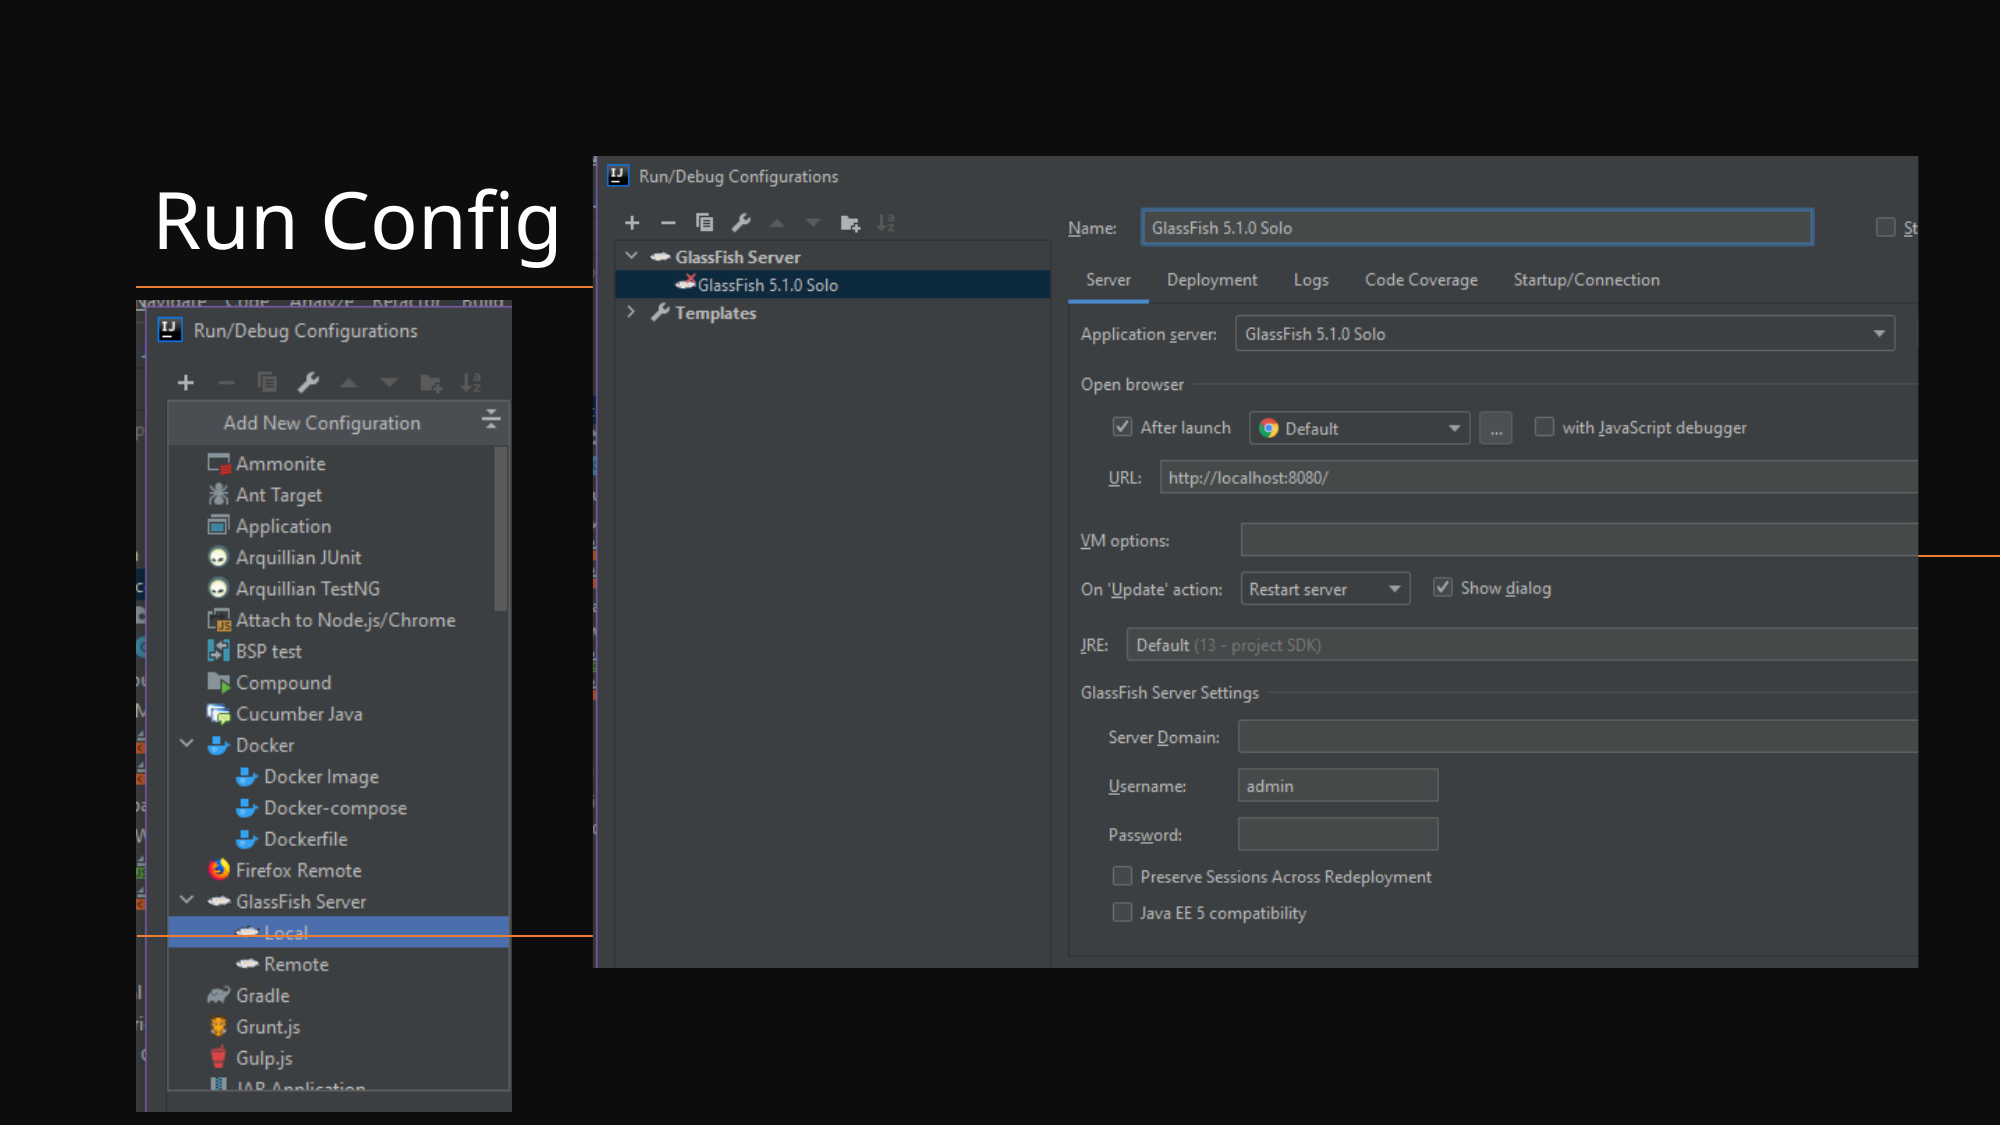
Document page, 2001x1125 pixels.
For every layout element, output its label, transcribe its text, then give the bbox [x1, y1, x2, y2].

picture [136, 937, 512, 1112]
title Run Config [137, 73, 910, 275]
text_box [0, 0, 2000, 1125]
picture [136, 300, 512, 936]
picture [592, 156, 1919, 968]
